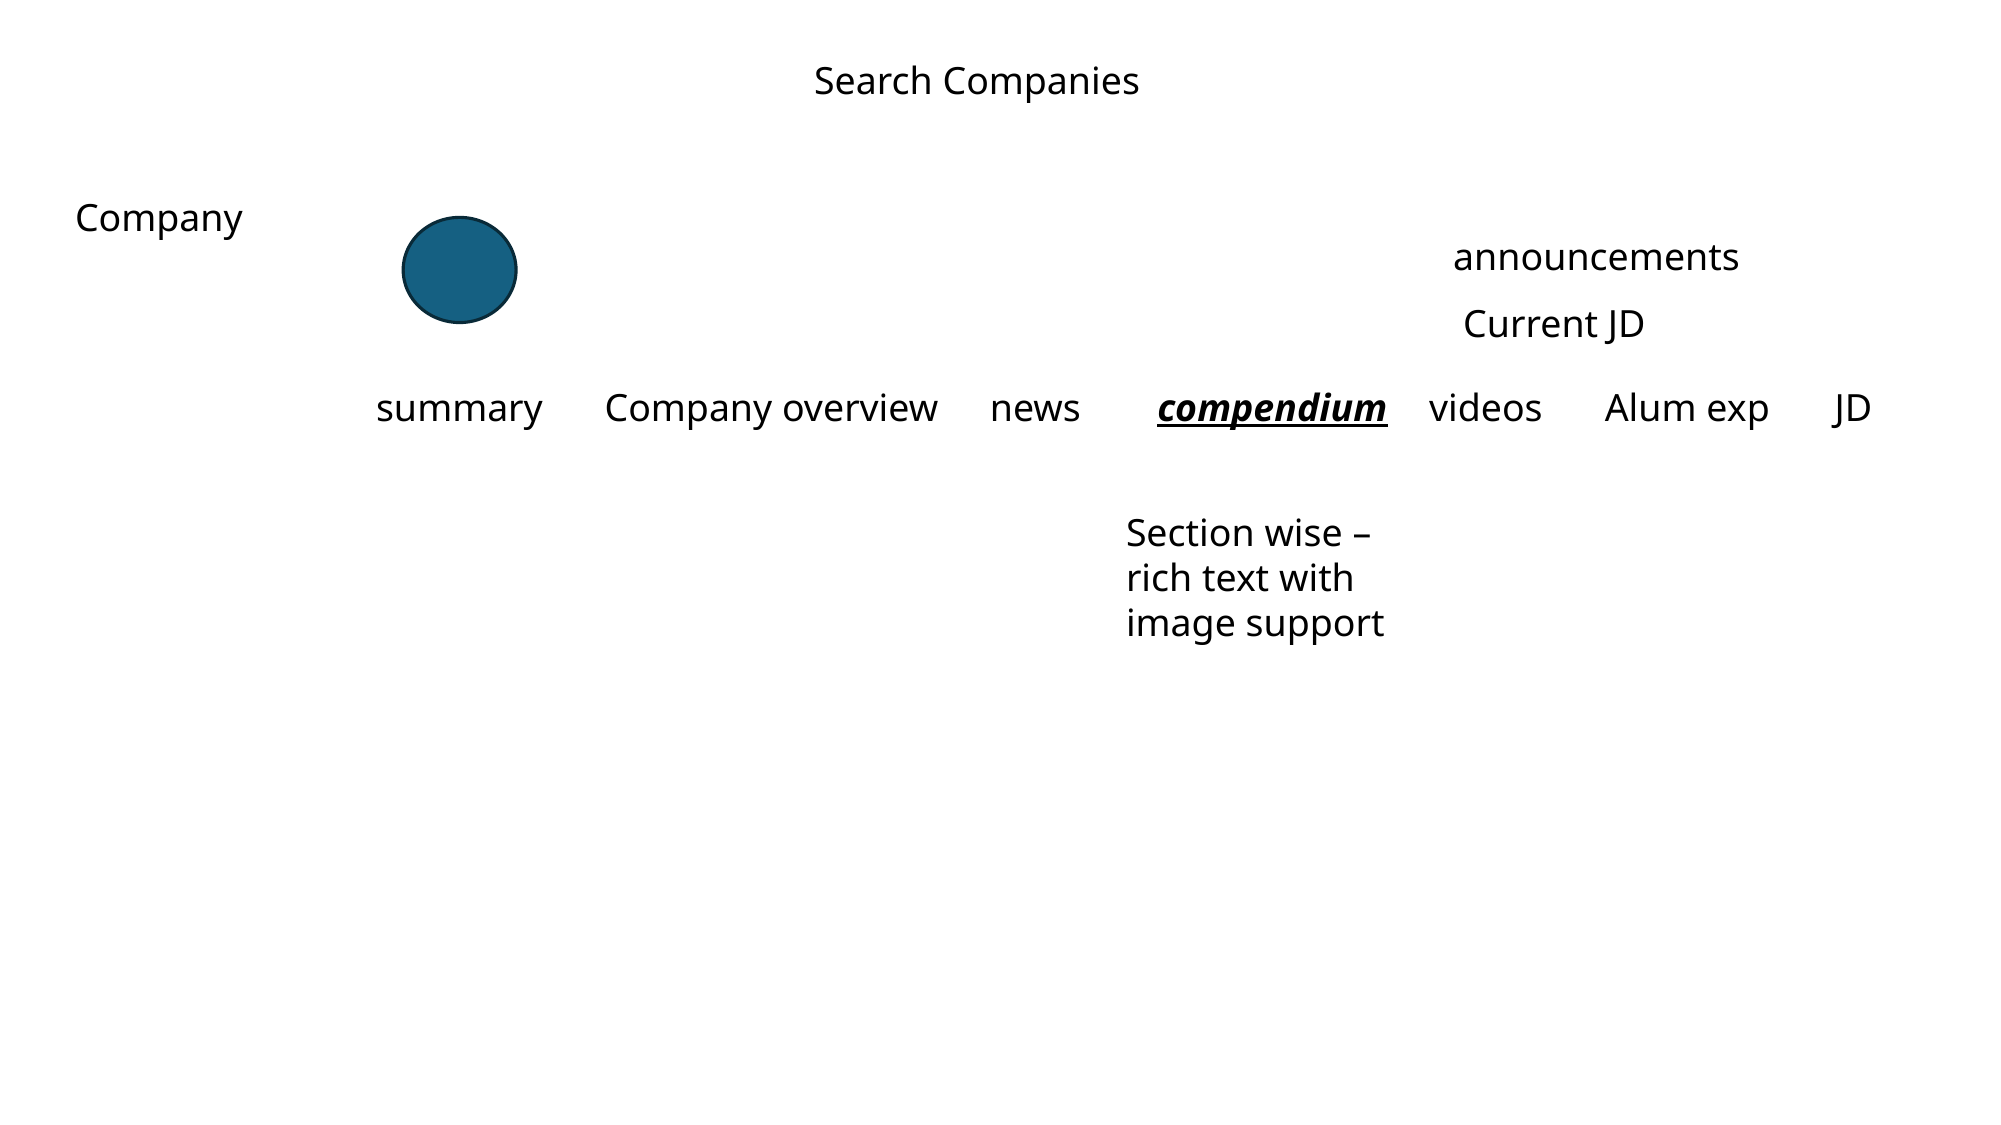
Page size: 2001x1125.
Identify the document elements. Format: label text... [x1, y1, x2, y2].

text_box announcements [1438, 225, 1755, 286]
text_box Company [60, 187, 258, 247]
text_box Section wise – rich text with image support [1111, 501, 1408, 652]
text_box summary [361, 376, 558, 436]
text_box JD [1819, 376, 1889, 436]
text_box videos [1414, 376, 1558, 436]
text_box Company overview [589, 376, 954, 436]
text_box Alum exp [1589, 376, 1785, 436]
text_box Search Companies [799, 49, 1156, 110]
text_box news [975, 376, 1096, 436]
text_box compendium [1142, 376, 1403, 436]
text_box [401, 215, 518, 325]
text_box Current JD [1448, 292, 1661, 352]
